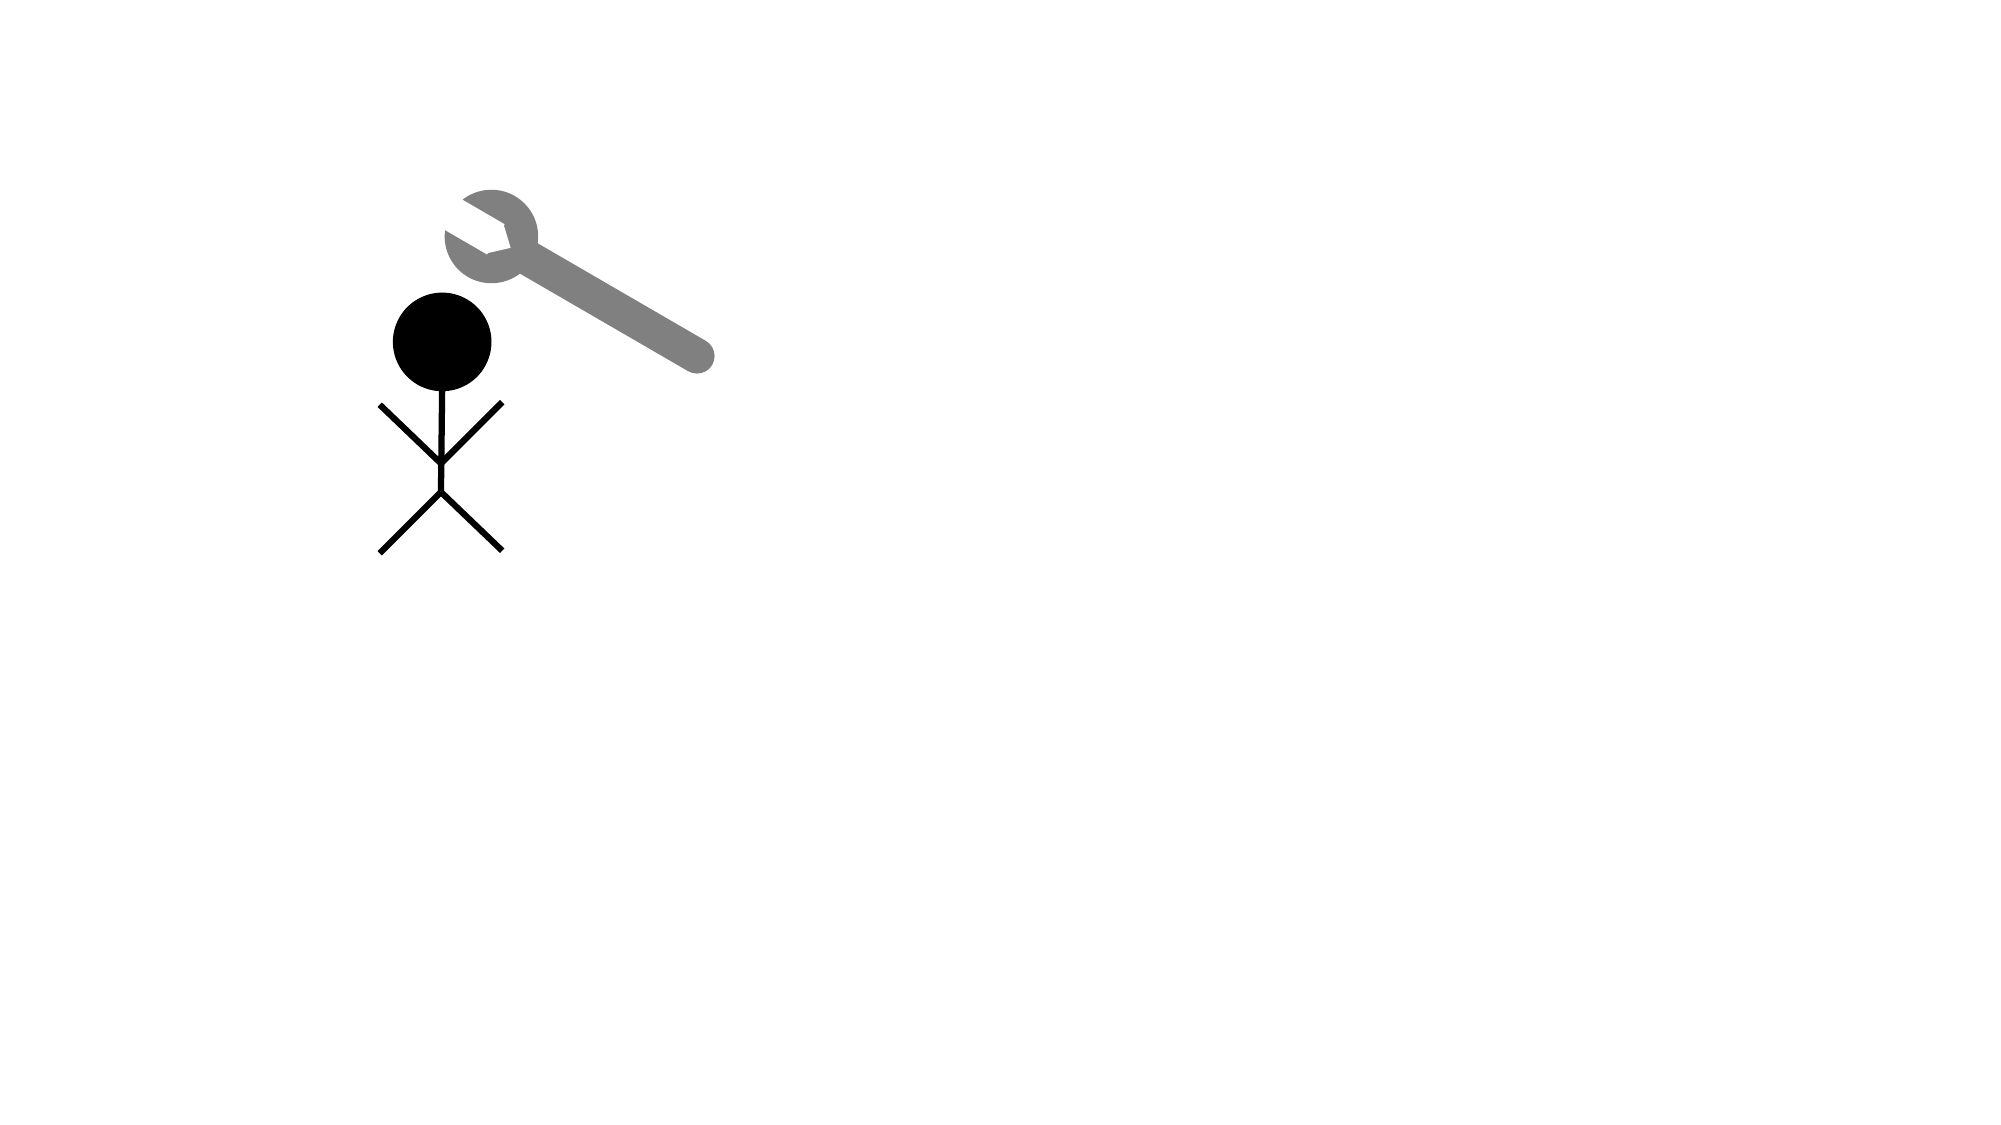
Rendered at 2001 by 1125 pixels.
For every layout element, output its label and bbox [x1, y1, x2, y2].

text_box [327, 158, 746, 577]
